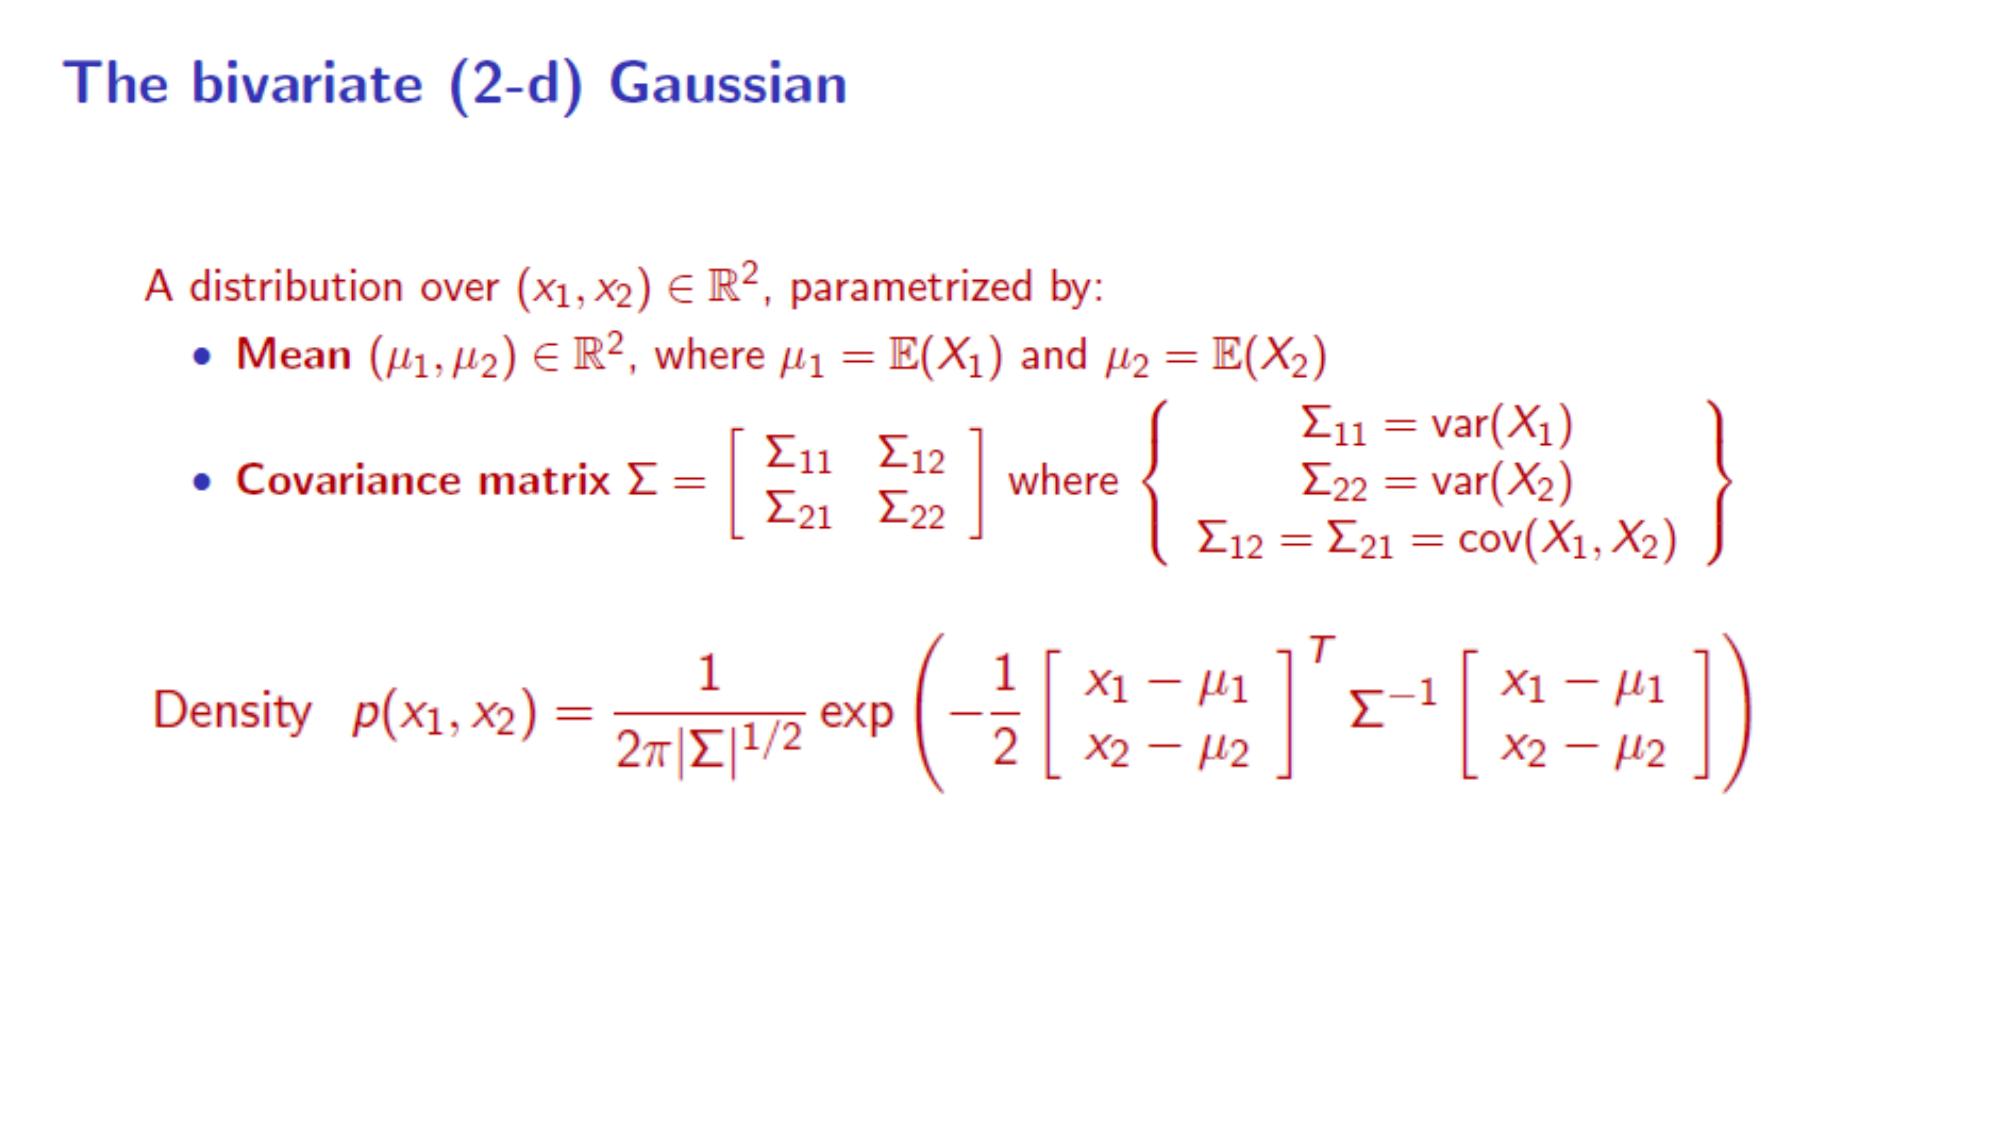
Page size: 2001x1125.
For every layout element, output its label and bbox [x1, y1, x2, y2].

picture [48, 33, 1888, 812]
